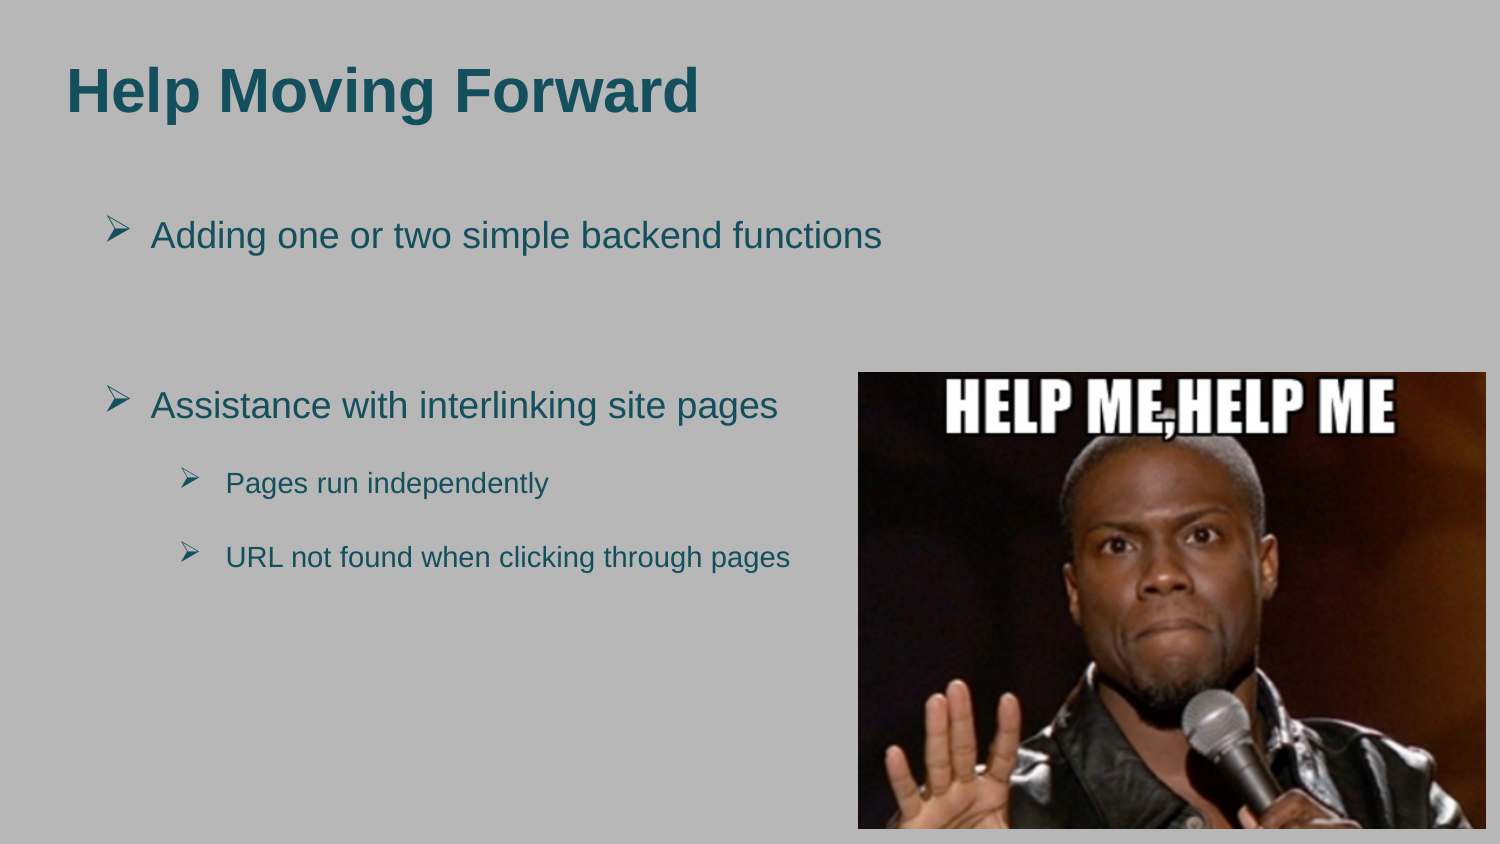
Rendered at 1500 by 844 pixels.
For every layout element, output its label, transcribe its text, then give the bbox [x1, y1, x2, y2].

picture [858, 372, 1486, 829]
title Help Moving Forward [51, 35, 1449, 130]
list Adding one or two simple backend functions Assistance with interlinking site pages Pages run independently URL not found when clicking through pages [51, 189, 1449, 750]
